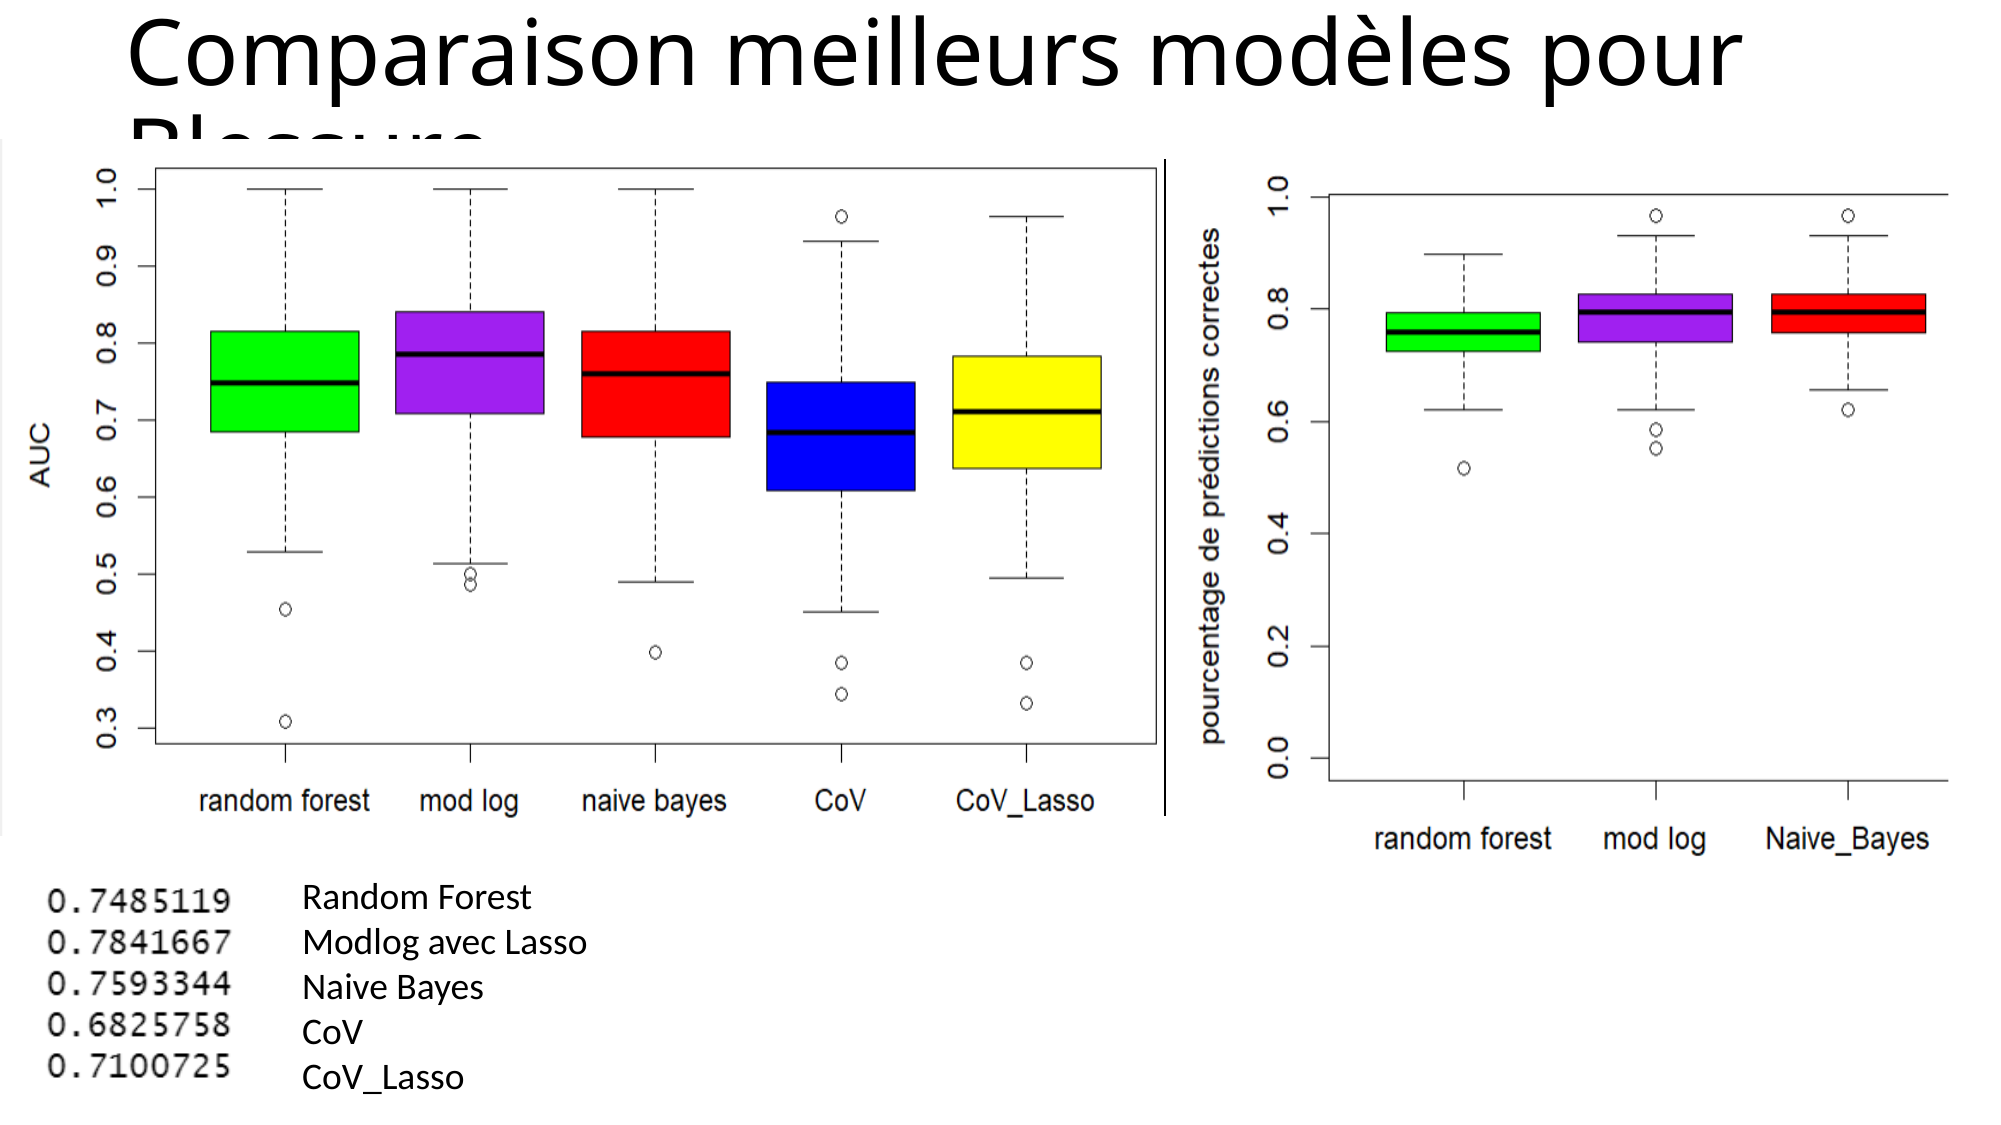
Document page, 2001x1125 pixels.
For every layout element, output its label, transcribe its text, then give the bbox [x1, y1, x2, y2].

text_box Random Forest Modlog avec Lasso Naive Bayes CoV CoV_Lasso [287, 864, 742, 1105]
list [0, 139, 1165, 836]
picture [1182, 170, 1949, 859]
picture [28, 876, 251, 1095]
title Comparaison meilleurs modèles pour Blessure [110, 0, 1949, 215]
